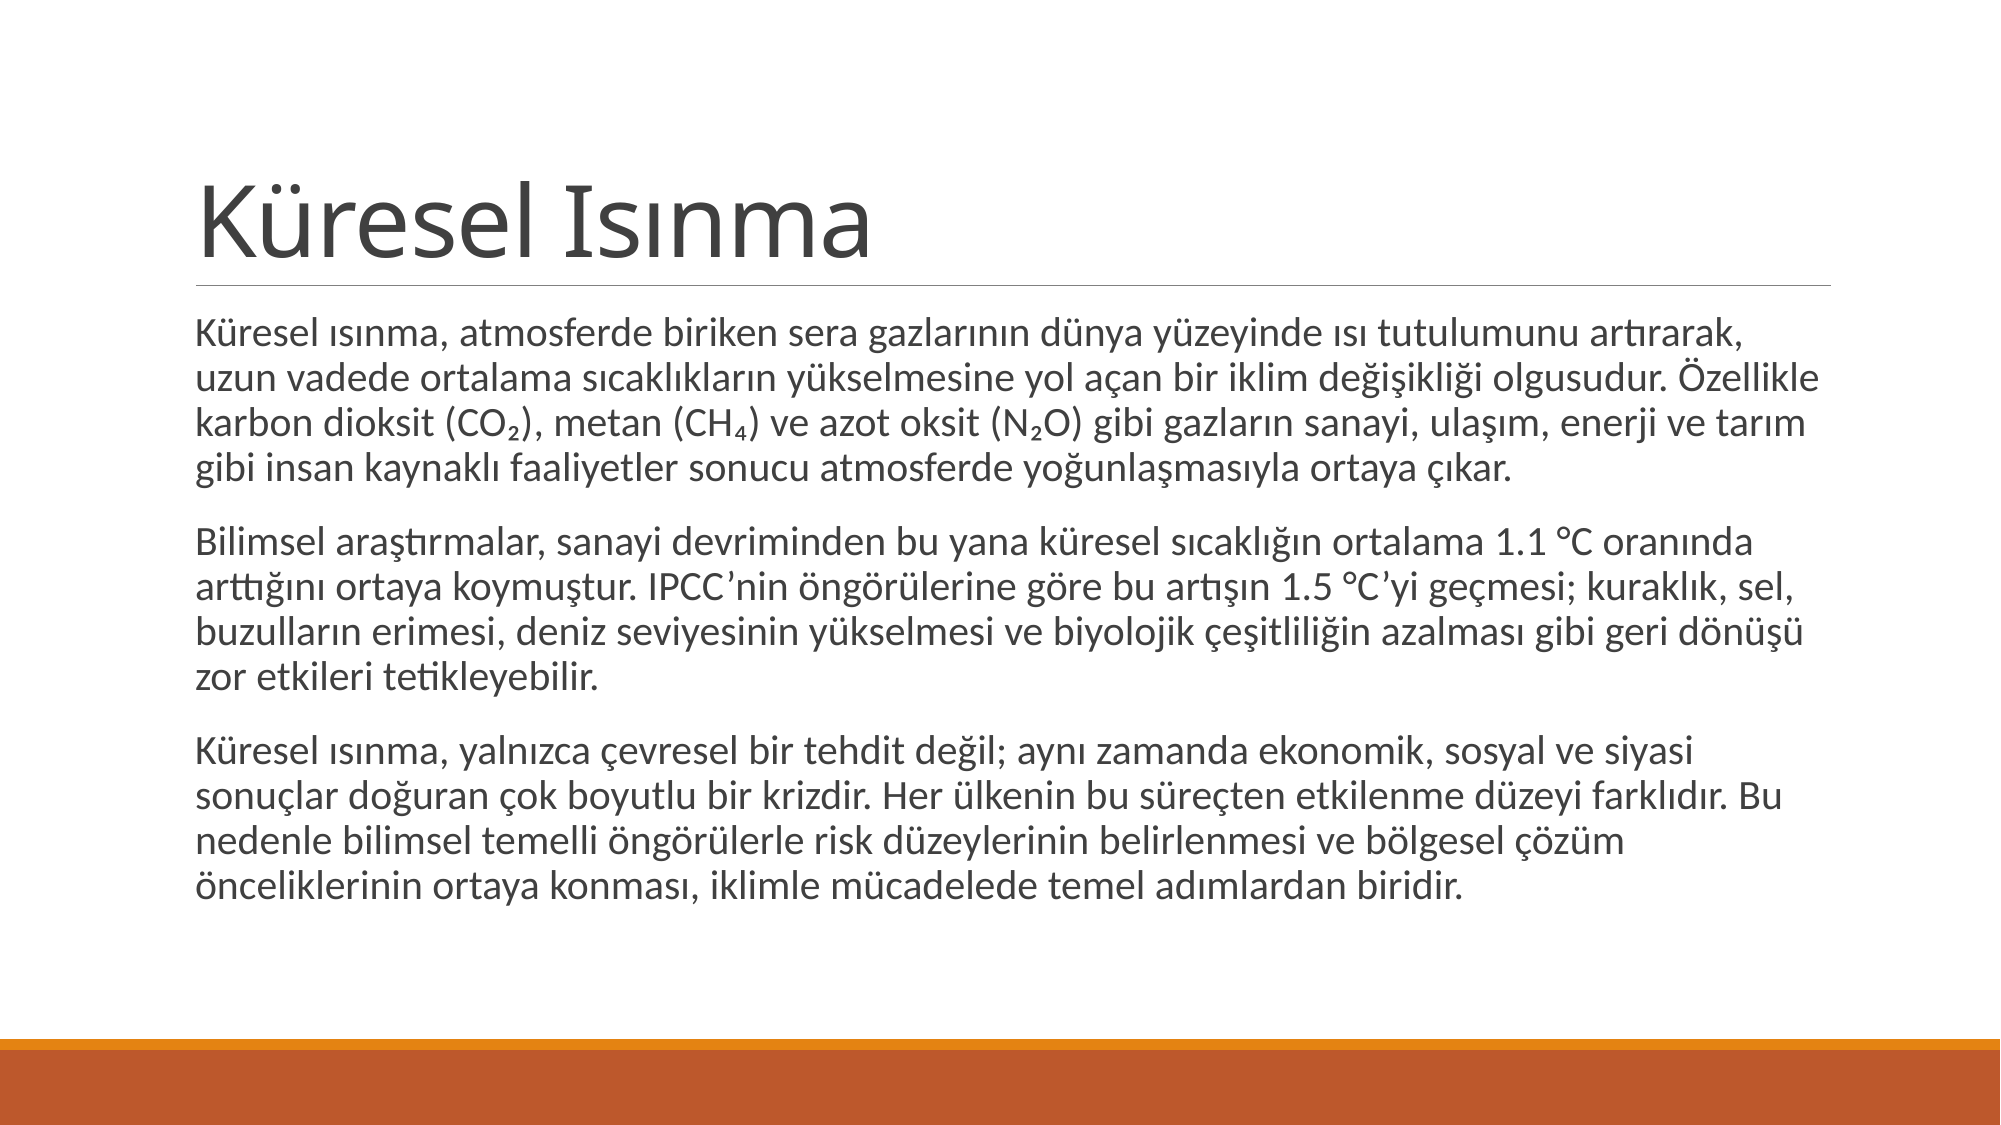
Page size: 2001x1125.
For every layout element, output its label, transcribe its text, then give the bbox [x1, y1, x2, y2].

list Küresel ısınma, atmosferde biriken sera gazlarının dünya yüzeyinde ısı tutulumunu artırarak, uzun vadede ortalama sıcaklıkların yükselmesine yol açan bir iklim değişikliği olgusudur. Özellikle karbon dioksit (CO₂), metan (CH₄) ve azot oksit (N₂O) gibi gazların sanayi, ulaşım, enerji ve tarım gibi insan kaynaklı faaliyetler sonucu atmosferde yoğunlaşmasıyla ortaya çıkar. Bilimsel araştırmalar, sanayi devriminden bu yana küresel sıcaklığın ortalama 1.1 °C oranında arttığını ortaya koymuştur. IPCC’nin öngörülerine göre bu artışın 1.5 °C’yi geçmesi; kuraklık, sel, buzulların erimesi, deniz seviyesinin yükselmesi ve biyolojik çeşitliliğin azalması gibi geri dönüşü zor etkileri tetikleyebilir. Küresel ısınma, yalnızca çevresel bir tehdit değil; aynı zamanda ekonomik, sosyal ve siyasi sonuçlar doğuran çok boyutlu bir krizdir. Her ülkenin bu süreçten etkilenme düzeyi farklıdır. Bu nedenle bilimsel temelli öngörülerle risk düzeylerinin belirlenmesi ve bölgesel çözüm önceliklerinin ortaya konması, iklimle mücadelede temel adımlardan biridir. [180, 302, 1830, 963]
title Küresel Isınma [180, 47, 1830, 285]
